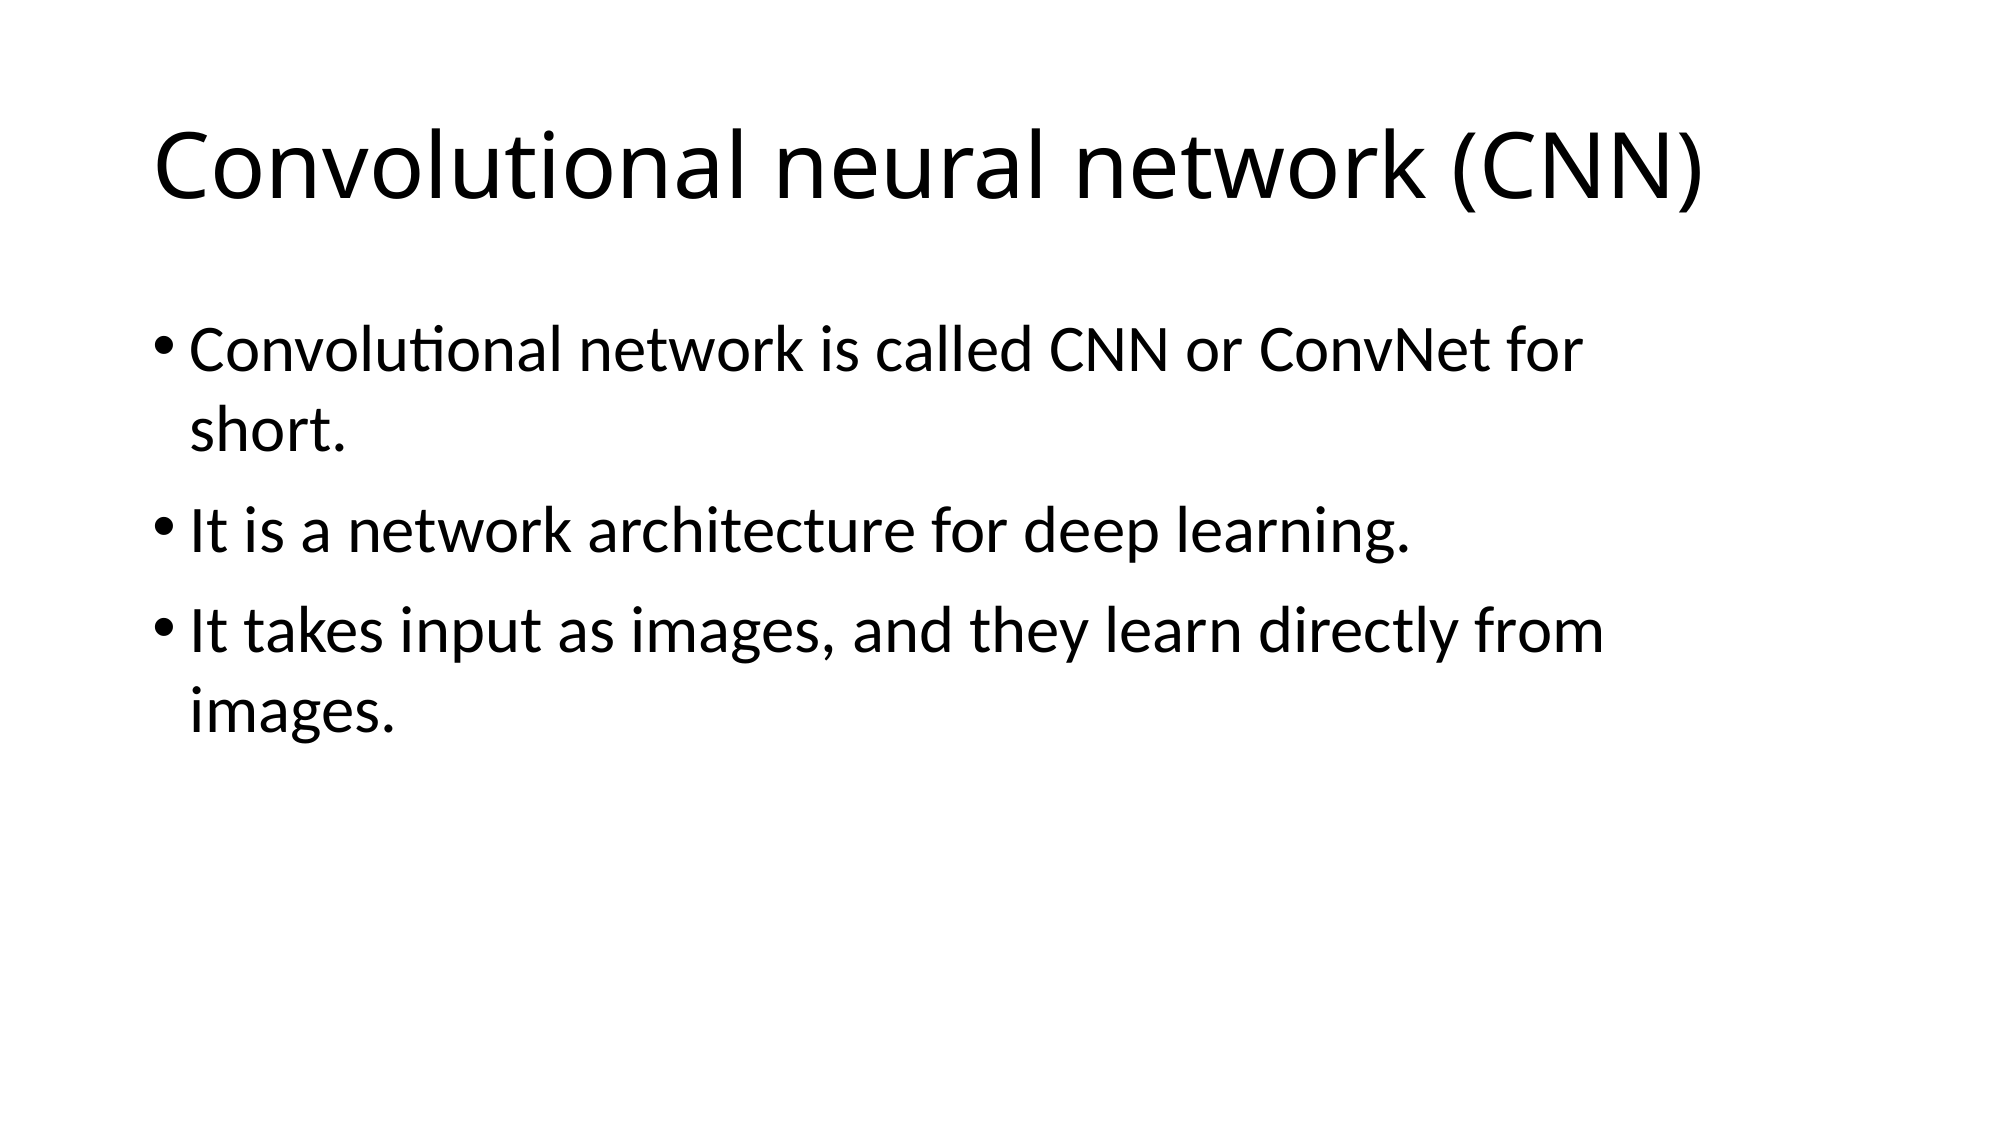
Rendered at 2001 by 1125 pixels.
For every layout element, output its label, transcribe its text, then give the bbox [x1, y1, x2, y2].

list Convolutional network is called CNN or ConvNet for short. It is a network architecture for deep learning. It takes input as images, and they learn directly from images. [137, 297, 1772, 1014]
title Convolutional neural network (CNN) [137, 59, 1863, 278]
